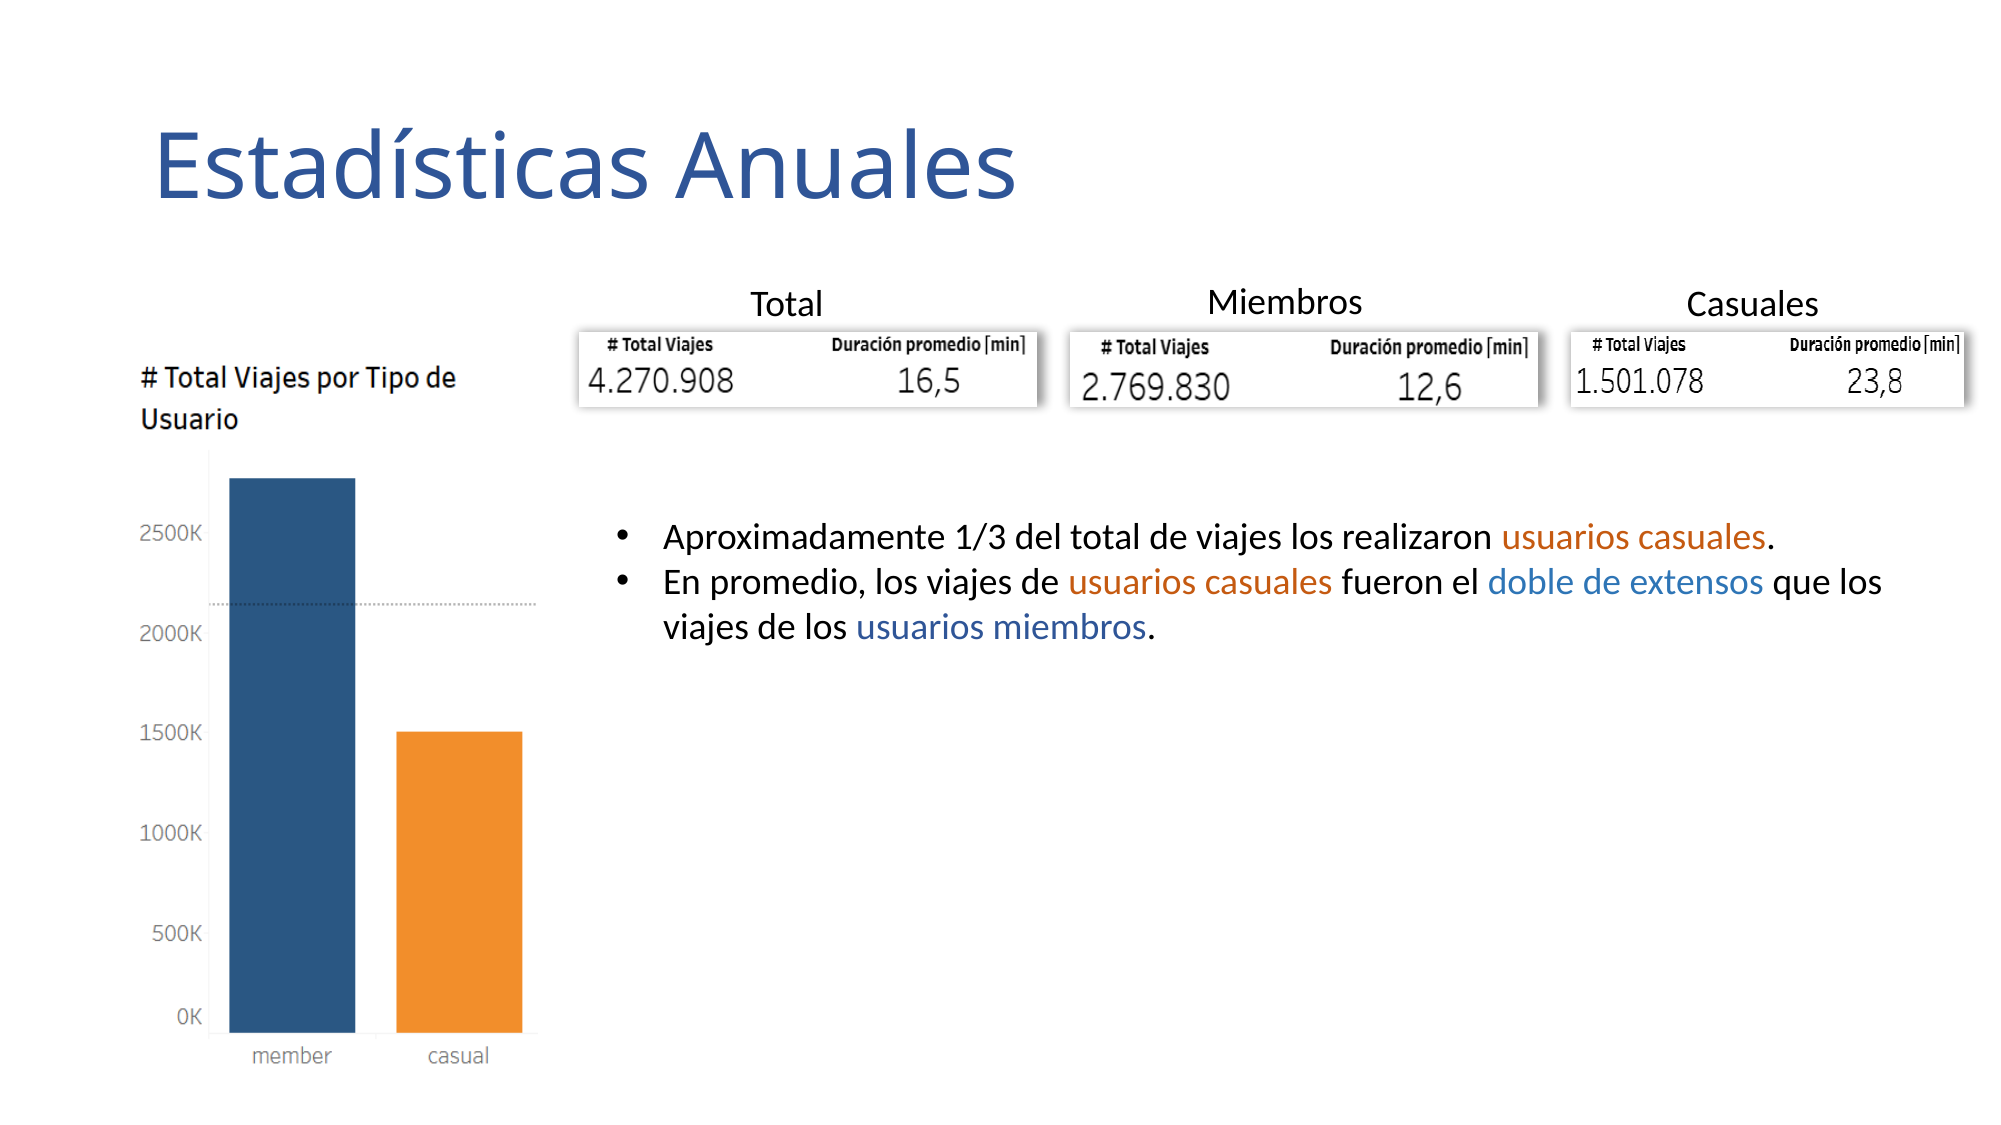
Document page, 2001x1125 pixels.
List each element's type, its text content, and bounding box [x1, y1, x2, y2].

title Estadísticas Anuales [137, 59, 1863, 278]
text_box Miembros [1154, 270, 1416, 324]
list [137, 351, 538, 1066]
picture [579, 332, 1037, 407]
text_box Casuales [1643, 271, 1863, 324]
text_box Total [648, 271, 927, 324]
picture [1070, 332, 1538, 407]
picture [1571, 332, 1964, 407]
text_box Aproximadamente 1/3 del total de viajes los realizaron usuarios casuales. En promedio, los viajes de usuarios casuales fueron el doble de extensos que los viajes de los usuarios miembros. [601, 504, 1964, 655]
